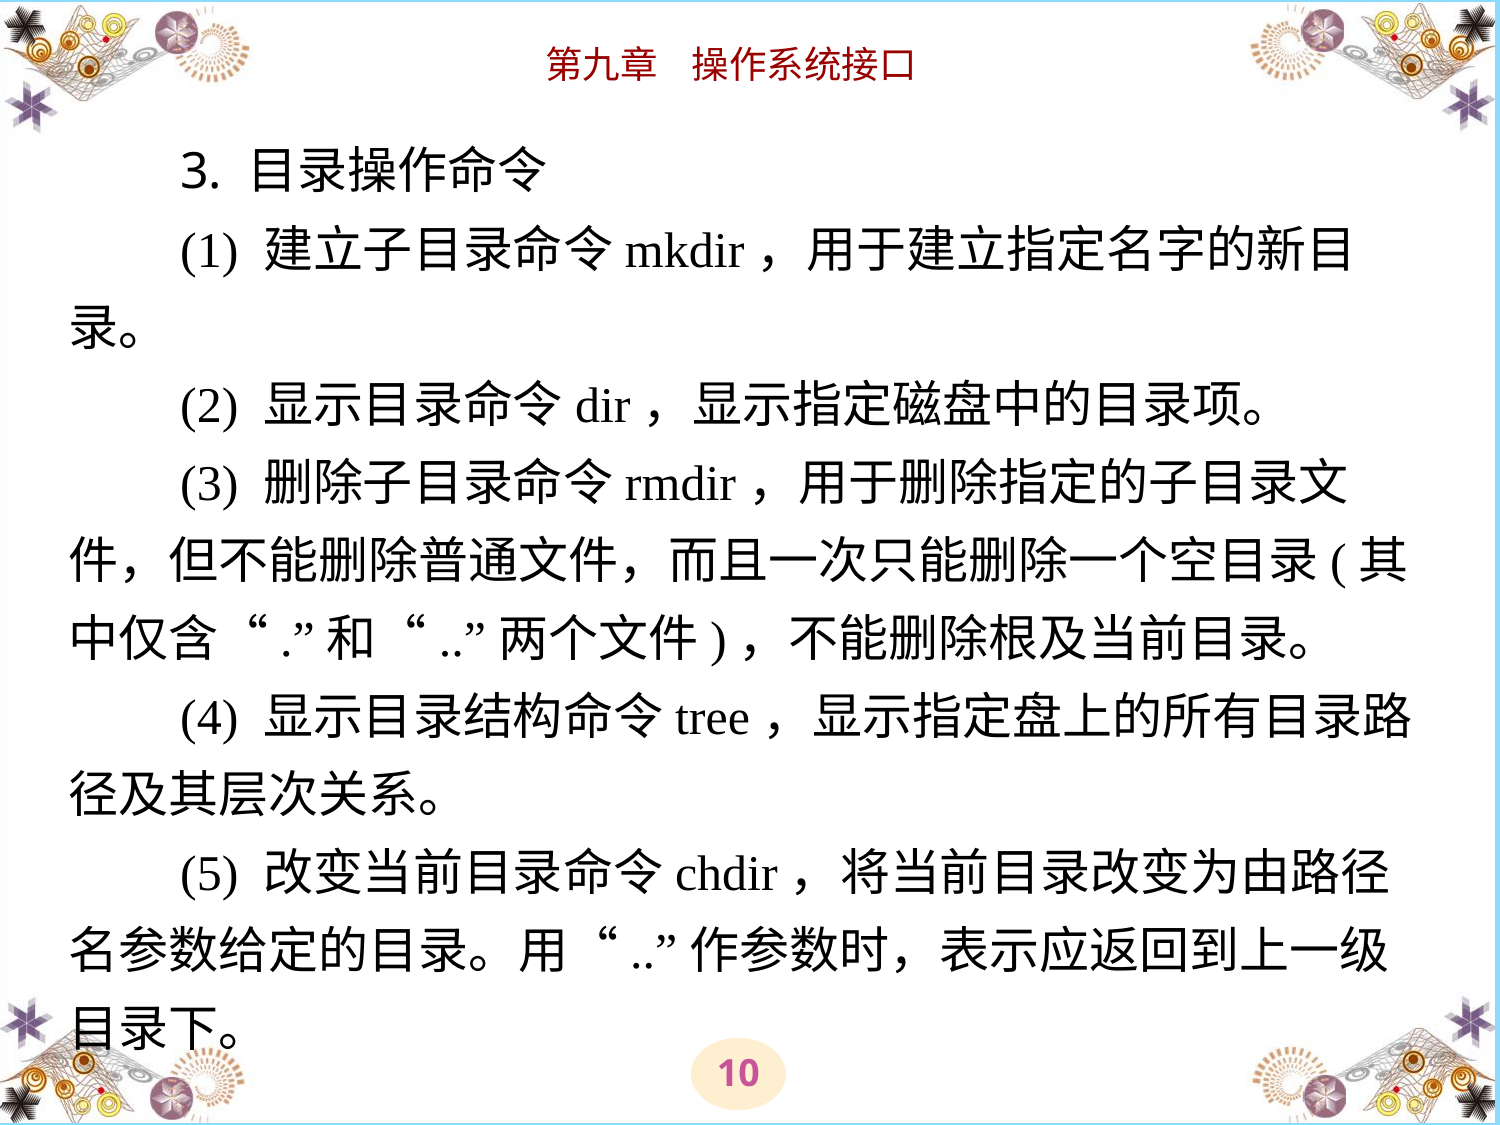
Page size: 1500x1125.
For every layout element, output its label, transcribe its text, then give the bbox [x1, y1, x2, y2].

title 3. 目录操作命令 (1) 建立子目录命令mkdir，用于建立指定名字的新目录。 (2) 显示目录命令dir，显示指定磁盘中的目录项。 (3) 删除子目录命令rmdir，用于删除指定的子目录文件，但不能删除普通文件，而且一次只能删除一个空目录(其中仅含“.”和“..”两个文件)，不能删除根及当前目录。 (4) 显示目录结构命令tree，显示指定盘上的所有目录路径及其层次关系。 (5) 改变当前目录命令chdir，将当前目录改变为由路径名参数给定的目录。用“..”作参数时，表示应返回到上一级目录下。 [52, 113, 1448, 1024]
picture [0, 2, 1495, 1123]
